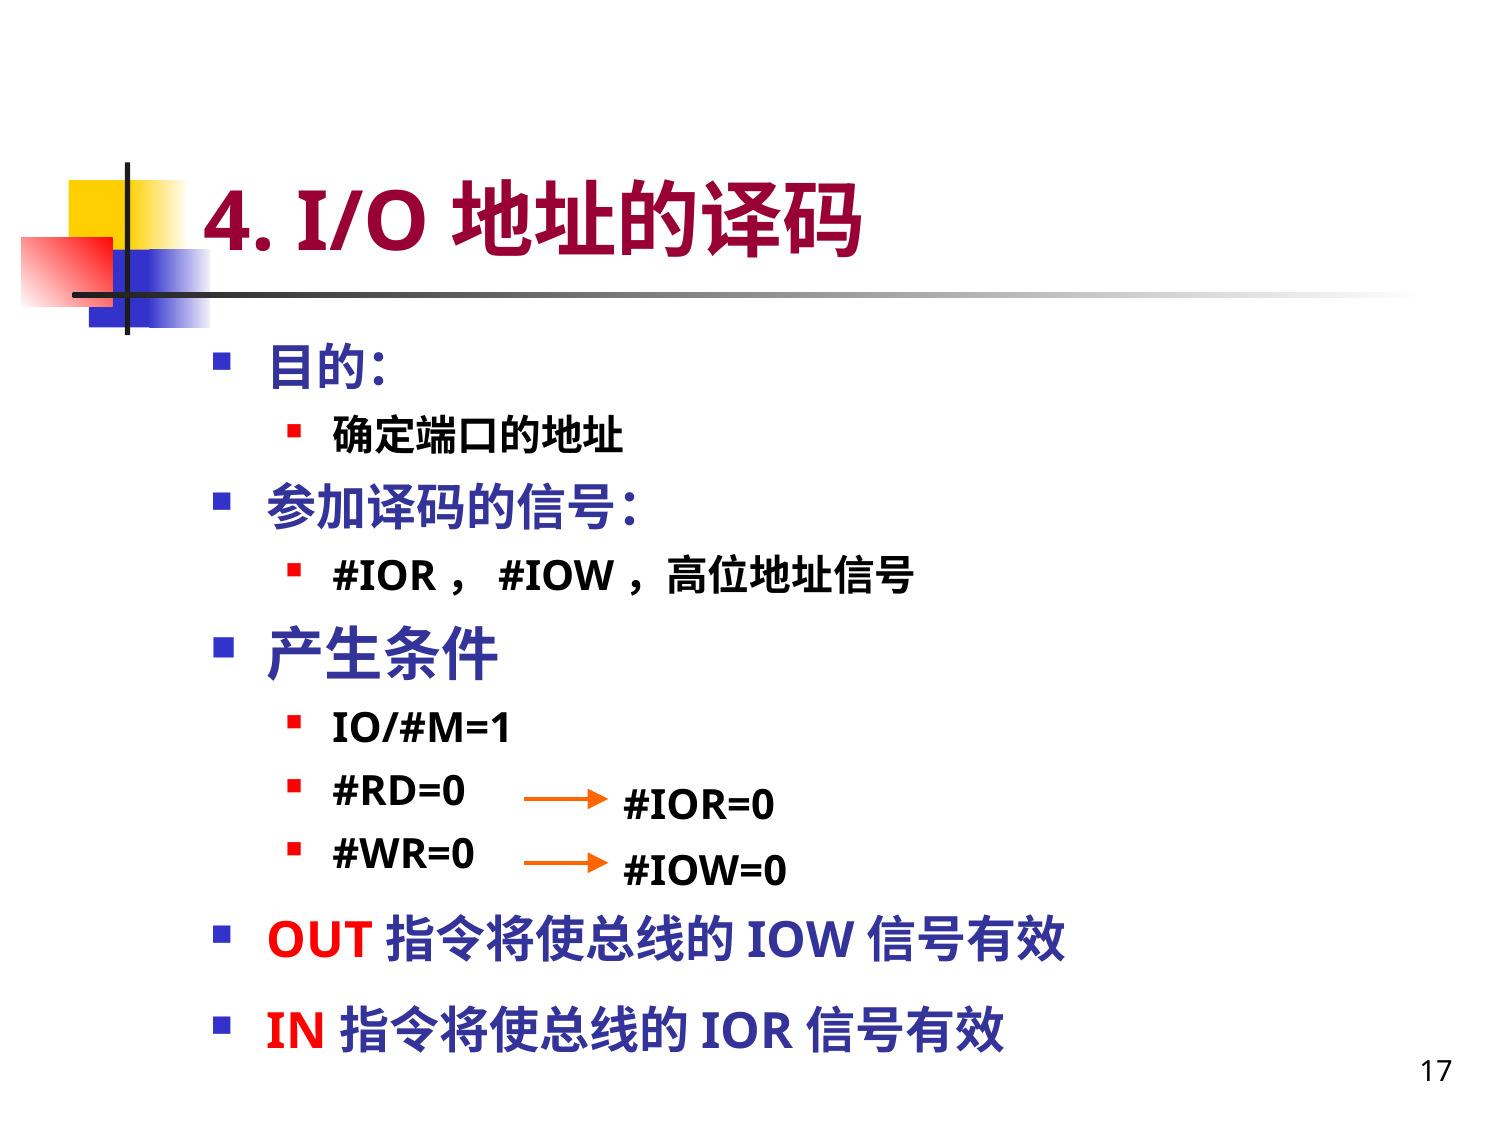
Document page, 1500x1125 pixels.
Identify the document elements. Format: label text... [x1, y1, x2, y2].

title 4. I/O地址的译码 [188, 35, 1468, 275]
slide_number 17 [1154, 1023, 1468, 1100]
list 目的： 确定端口的地址 参加译码的信号： #IOR，#IOW，高位地址信号 产生条件 IO/#M=1 #RD=0 #WR=0 OUT指令将使总线的IOW信号有效 IN指令将使总线的IOR信号有效 [195, 322, 1270, 1083]
text_box #IOR=0 [608, 762, 965, 841]
text_box #IOW=0 [608, 828, 999, 907]
